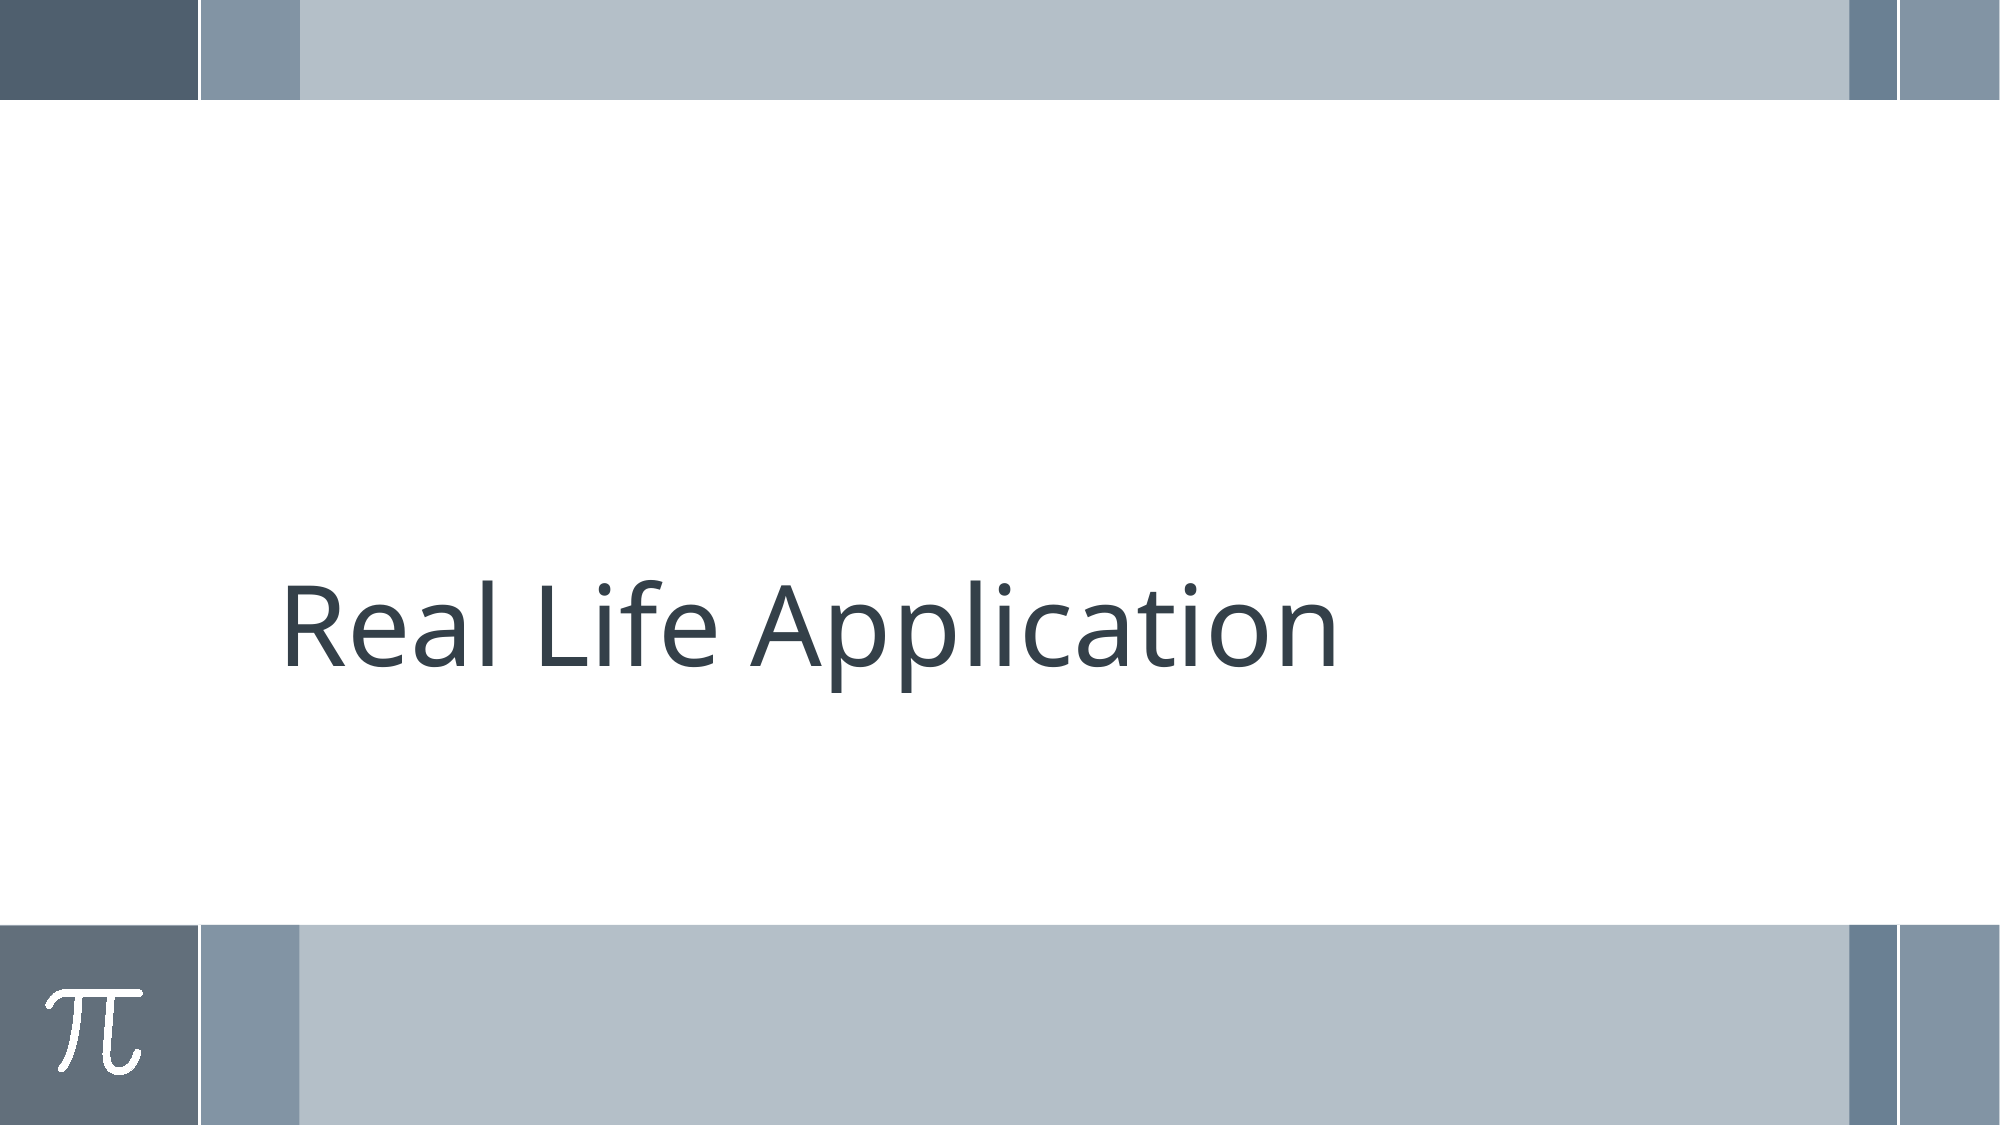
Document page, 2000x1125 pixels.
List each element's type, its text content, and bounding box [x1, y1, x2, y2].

title Real Life Application [262, 262, 1622, 698]
